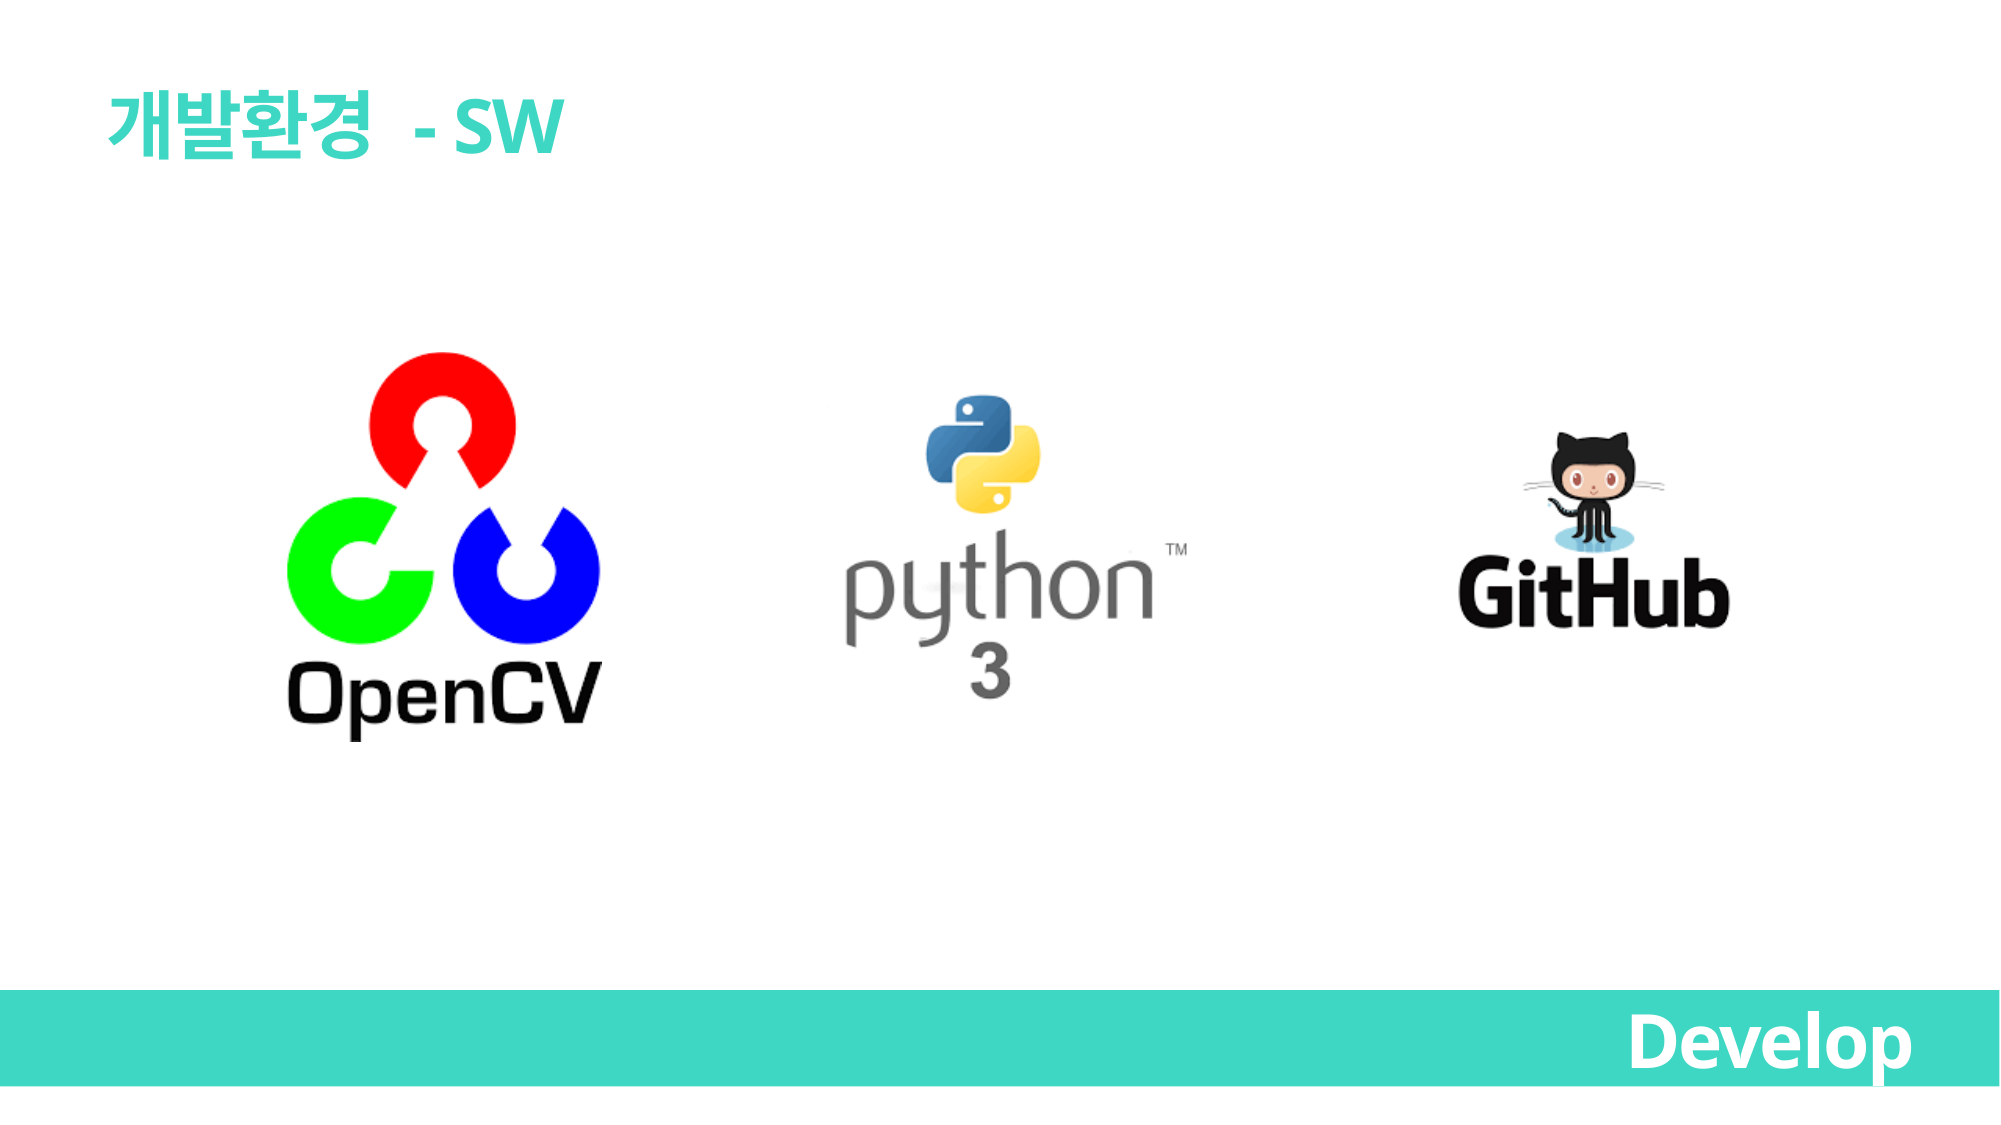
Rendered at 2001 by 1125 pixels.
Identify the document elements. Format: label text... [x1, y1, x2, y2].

text_box [1993, 989, 2000, 1087]
picture [286, 352, 602, 742]
text_box Develop [1547, 979, 1993, 1098]
picture [1418, 370, 1771, 723]
text_box [0, 989, 1547, 1087]
text_box 개발환경 - SW [69, 64, 603, 182]
picture [827, 379, 1194, 716]
